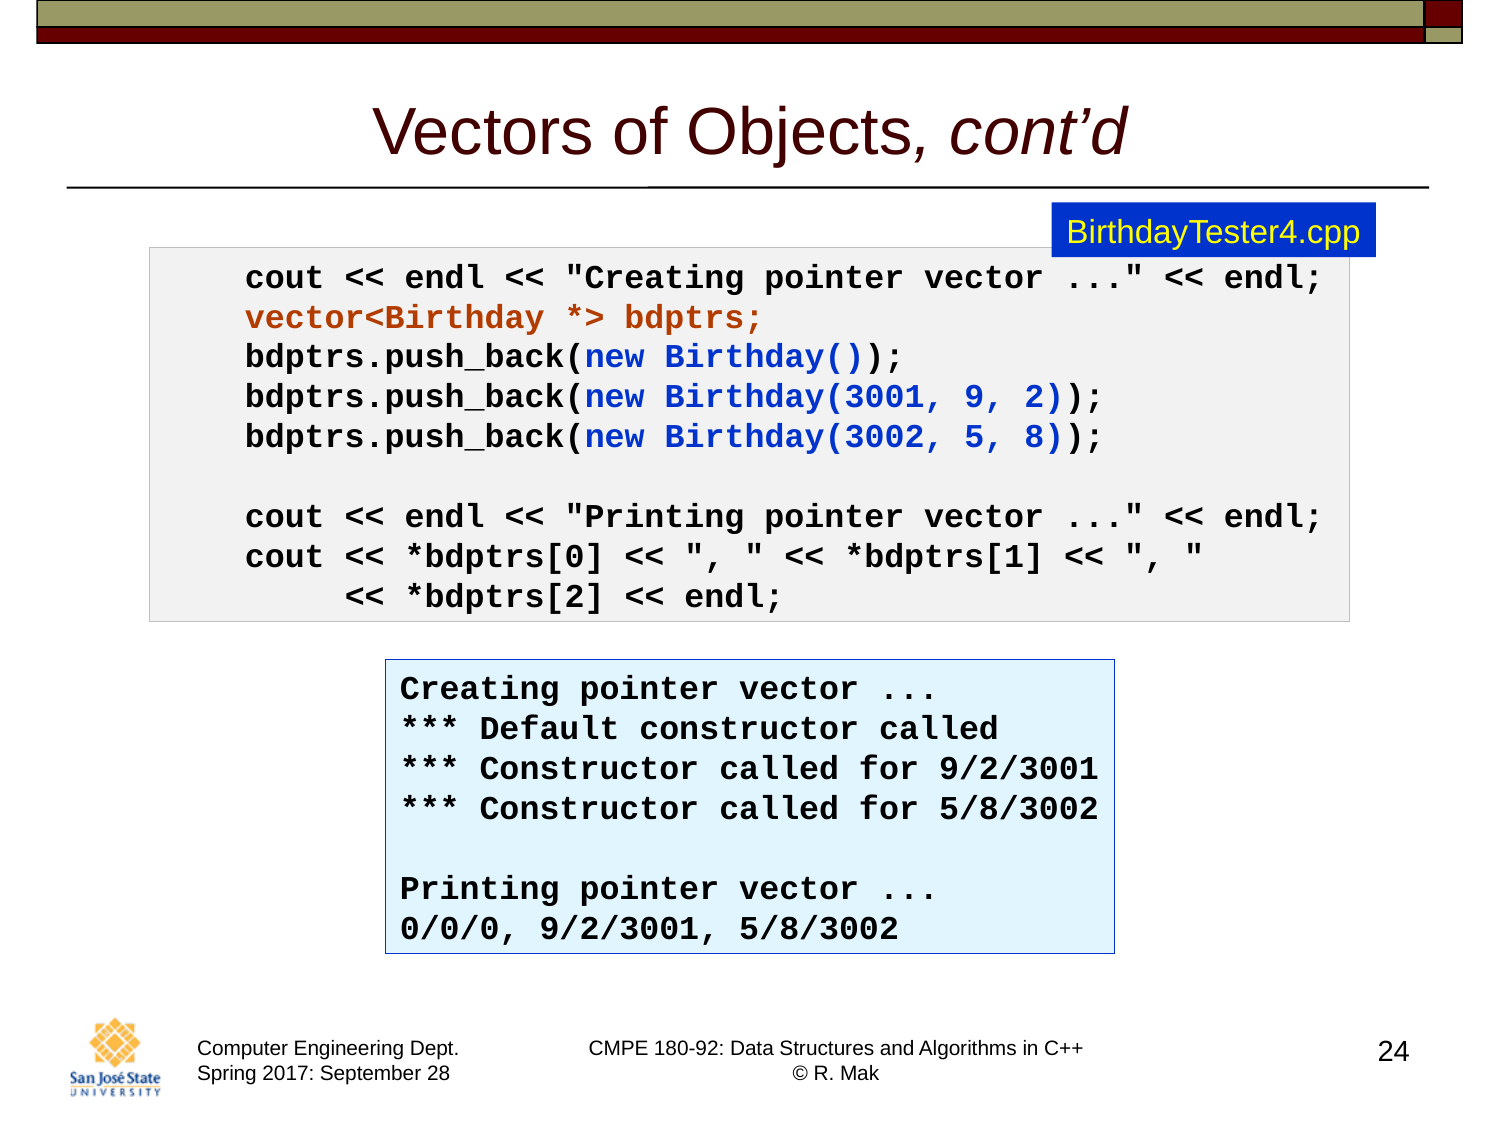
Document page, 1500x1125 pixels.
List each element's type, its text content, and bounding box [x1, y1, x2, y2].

text_box BirthdayTester4.cpp [1051, 202, 1376, 258]
picture [60, 1012, 166, 1112]
slide_number 24 [1112, 1025, 1425, 1100]
title Vectors of Objects, cont’d [75, 67, 1425, 175]
text_box cout << endl << "Creating pointer vector ..." << endl; vector<Birthday *> bdptrs; bdptrs.push_back(new Birthday()); bdptrs.push_back(new Birthday(3001, 9, 2)); bdptrs.push_back(new Birthday(3002, 5, 8)); cout << endl << "Printing pointer vector ..." << endl; cout << *bdptrs[0] << ", " << *bdptrs[1] << ", " << *bdptrs[2] << endl; [149, 247, 1350, 622]
text_box Creating pointer vector ... *** Default constructor called *** Constructor called for 9/2/3001 *** Constructor called for 5/8/3002 Printing pointer vector ... 0/0/0, 9/2/3001, 5/8/3002 [385, 659, 1115, 954]
